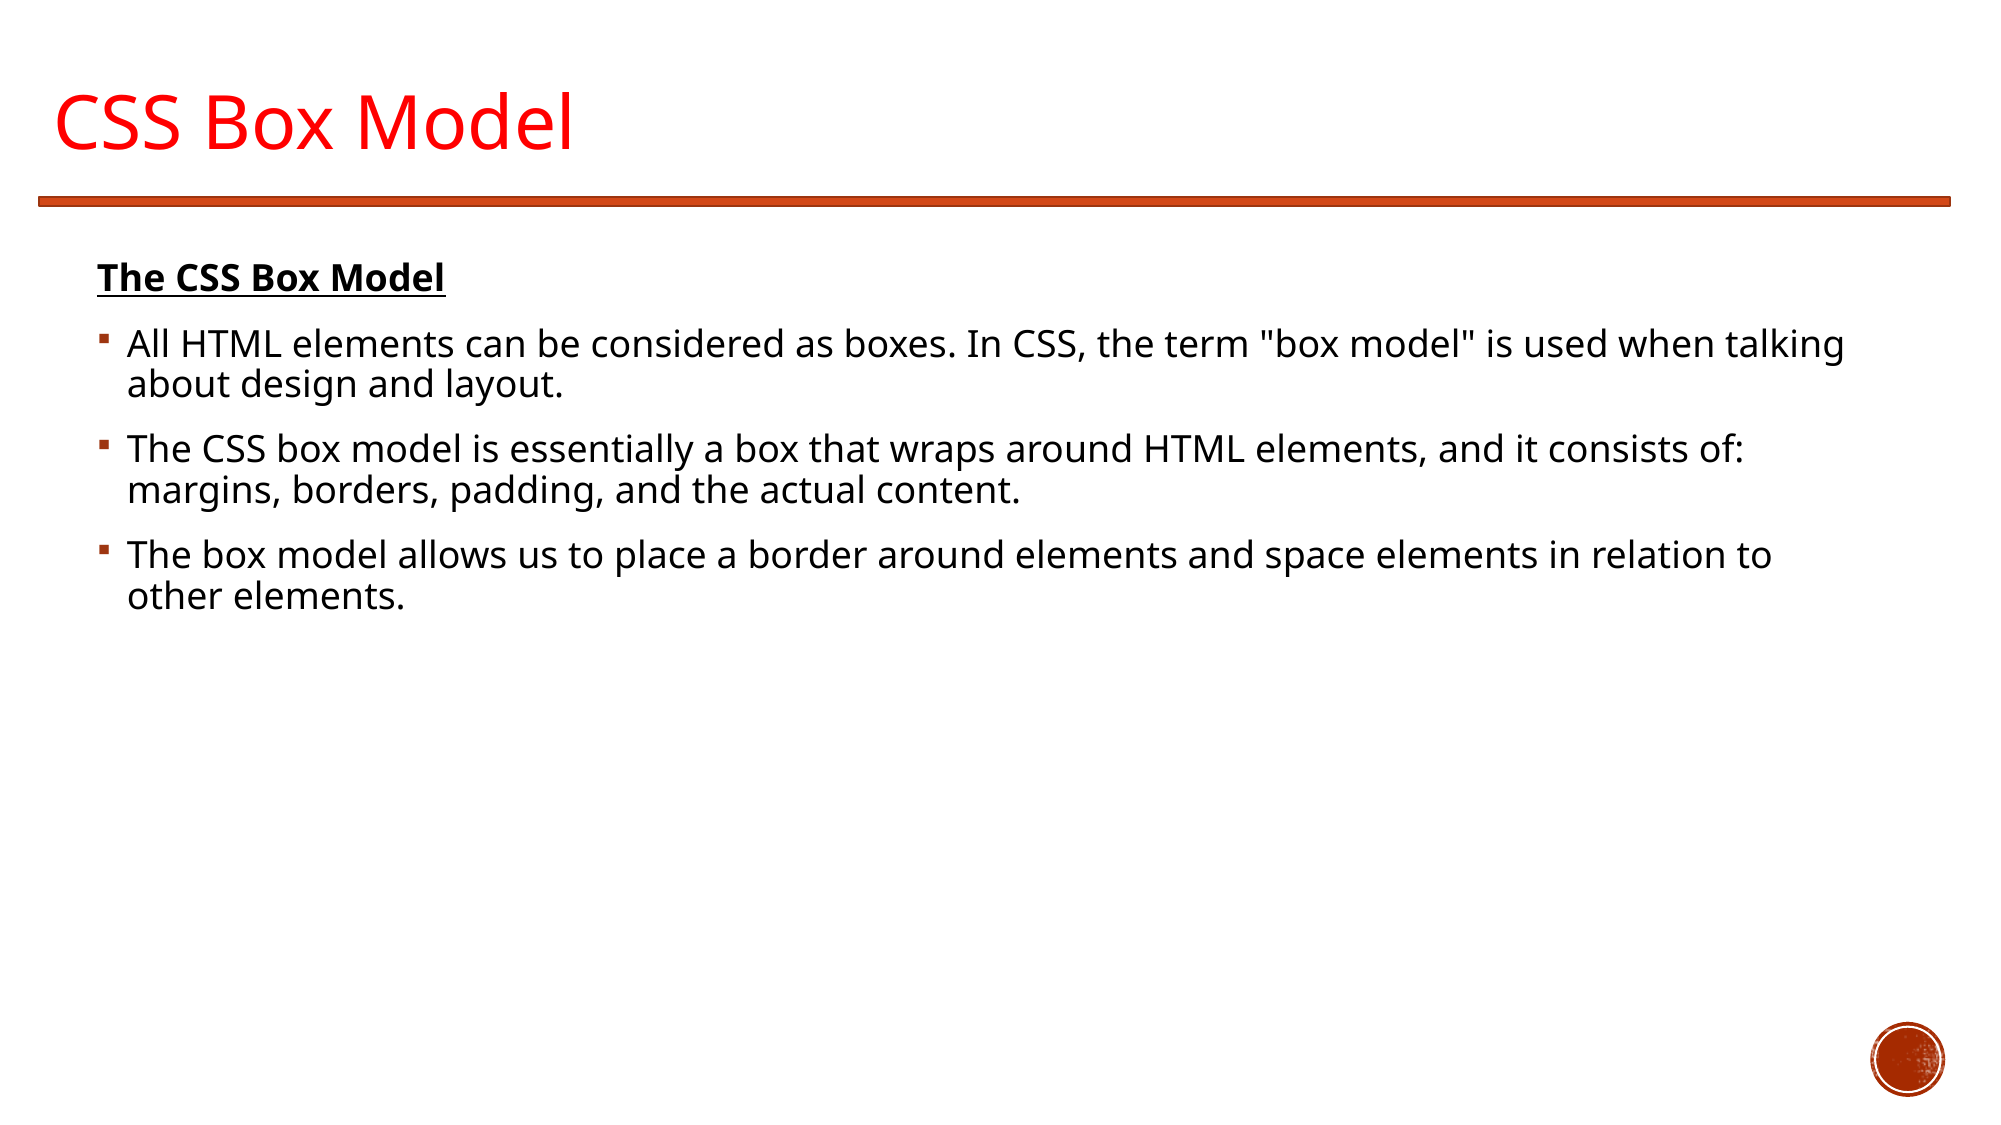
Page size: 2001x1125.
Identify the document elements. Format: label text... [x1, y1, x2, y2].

text_box CSS Box Model [38, 67, 1950, 173]
text_box [38, 196, 1951, 207]
list The CSS Box Model All HTML elements can be considered as boxes. In CSS, the term "box model" is used when talking about design and layout. The CSS box model is essentially a box that wraps around HTML elements, and it consists of: margins, borders, padding, and the actual content. The box model allows us to place a border around elements and space elements in relation to other elements. [81, 251, 1890, 1033]
